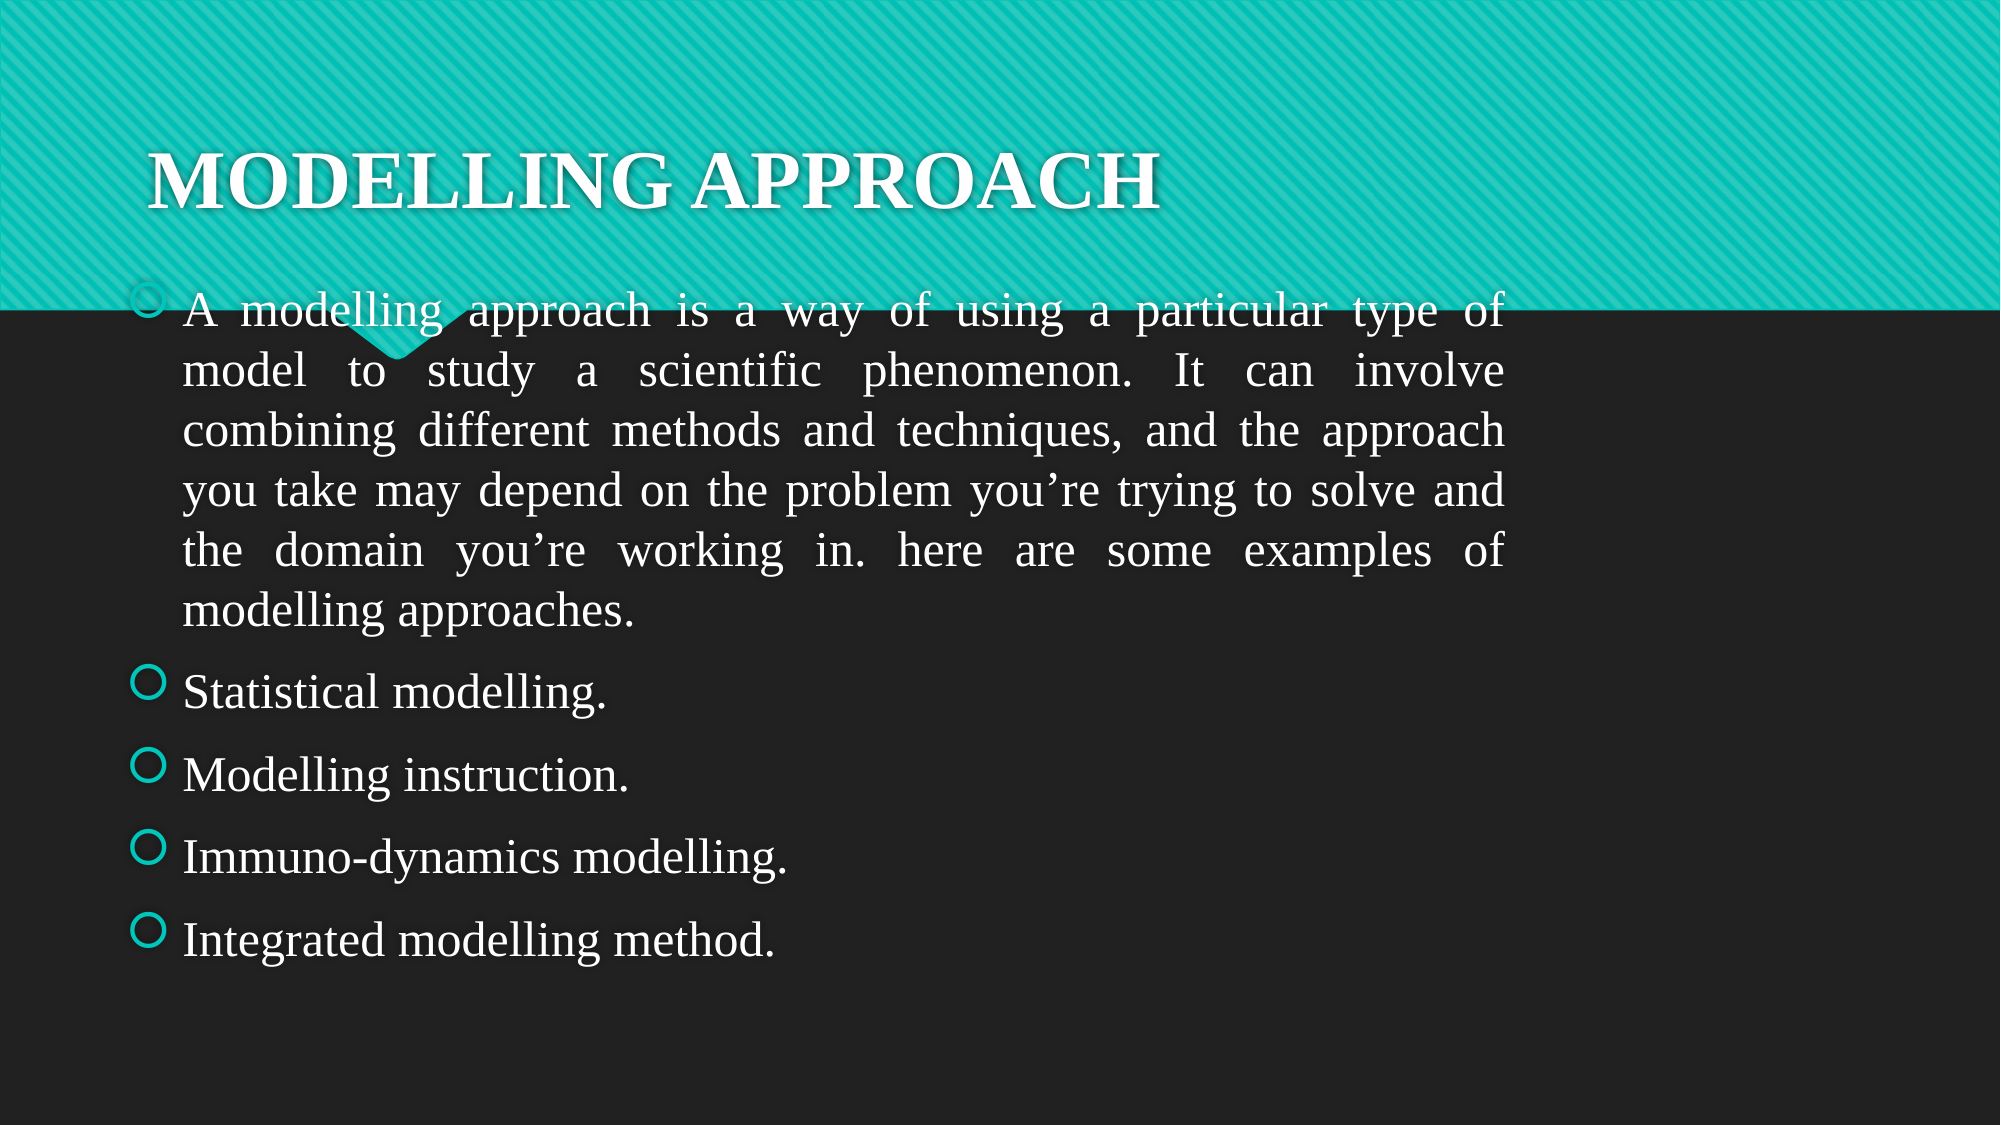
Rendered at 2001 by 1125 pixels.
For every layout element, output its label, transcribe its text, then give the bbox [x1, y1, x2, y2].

title MODELLING APPROACH [132, 73, 1868, 233]
list A modelling approach is a way of using a particular type of model to study a scientific phenomenon. It can involve combining different methods and techniques, and the approach you take may depend on the problem you’re trying to solve and the domain you’re working in. here are some examples of modelling approaches. Statistical modelling. Modelling instruction. Immuno-dynamics modelling. Integrated modelling method. [111, 251, 1522, 992]
